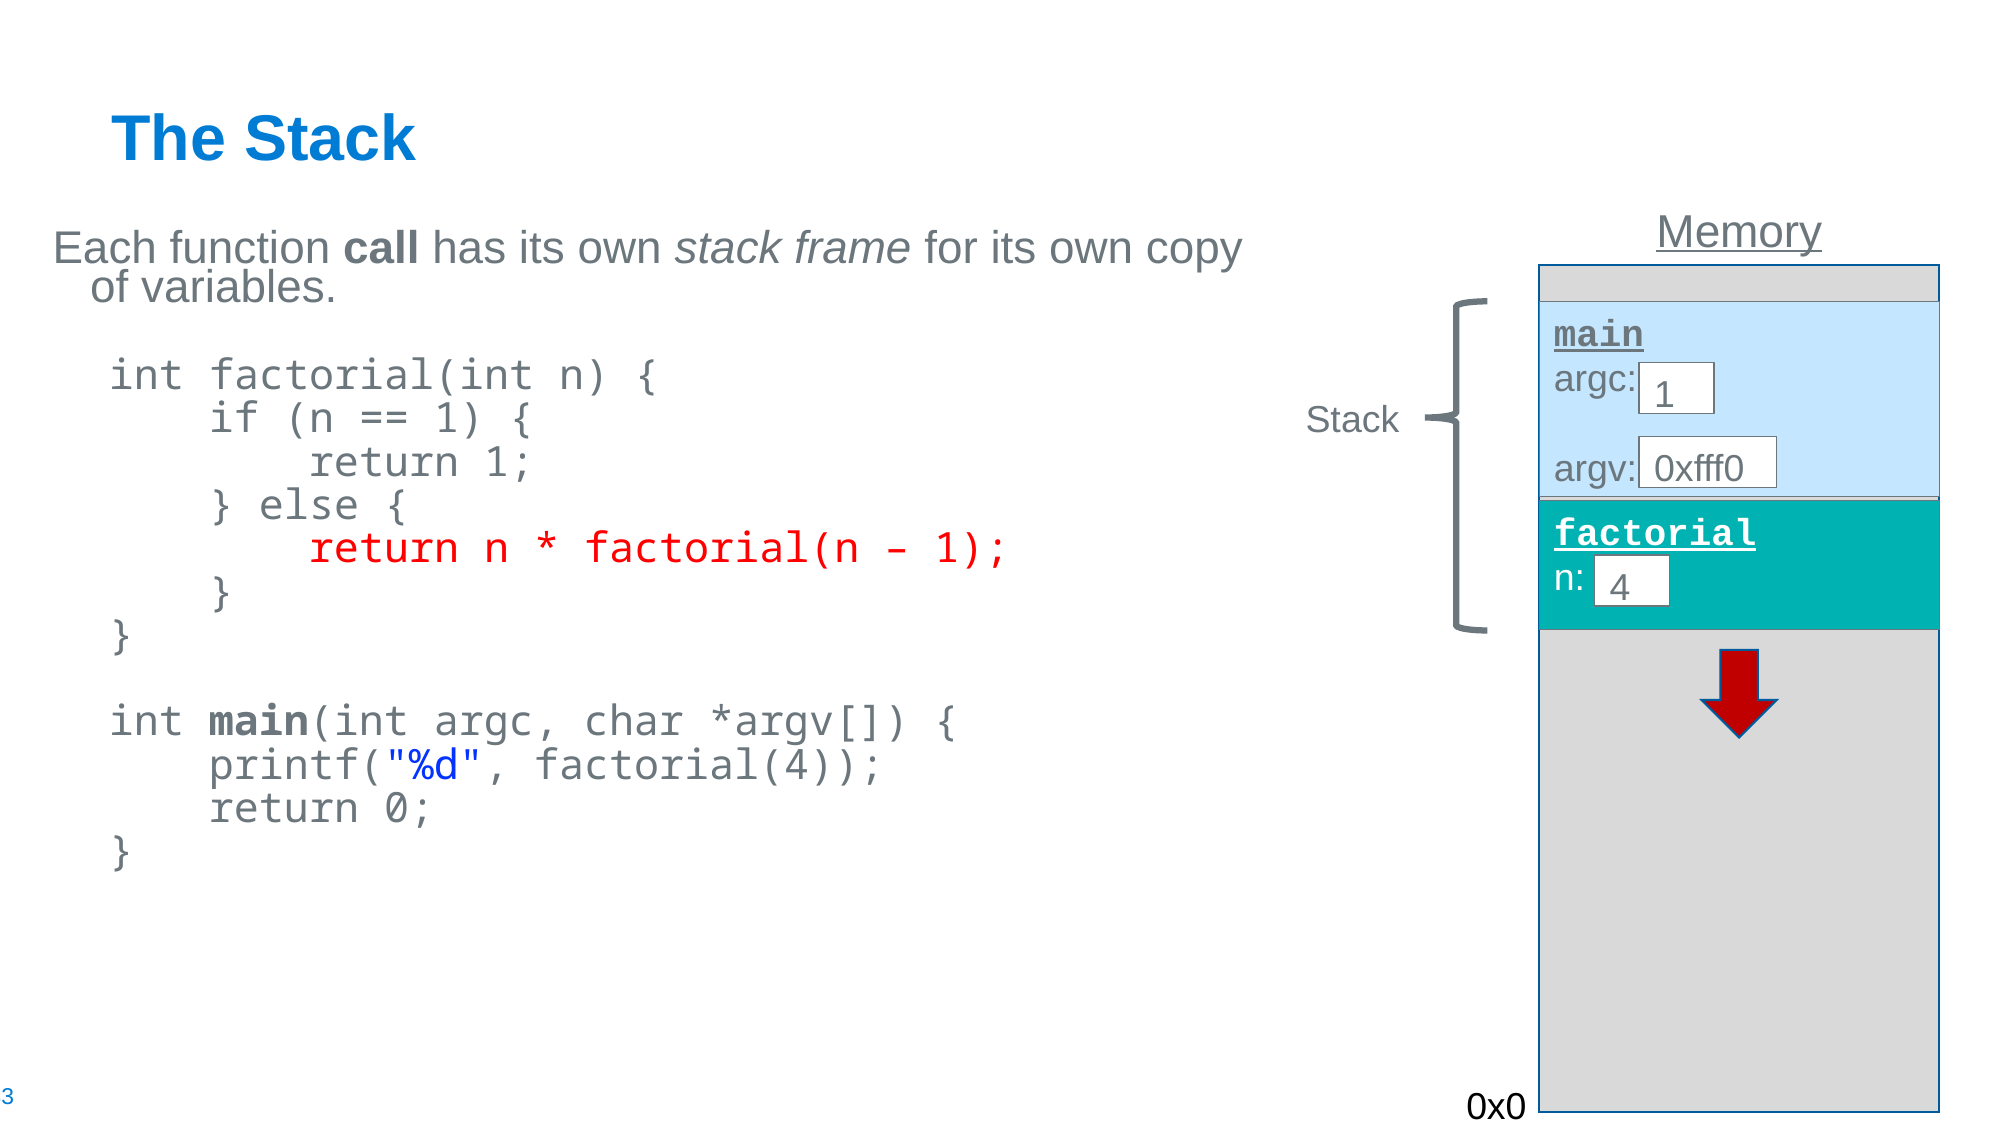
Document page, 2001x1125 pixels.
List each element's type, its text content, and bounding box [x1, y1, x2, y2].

text_box [1699, 648, 1780, 739]
text_box 1 [1639, 362, 1715, 414]
text_box Memory [1639, 199, 1840, 264]
text_box 0x0 [1451, 1074, 1542, 1125]
text_box Stack [1290, 387, 1415, 447]
text_box 4 [1594, 555, 1670, 607]
text_box Each function call has its own stack frame for its own copy of variables. int factorial(int n) { if (n == 1) { return 1; } else { return n * factorial(n – 1); } } int main(int argc, char *argv[]) { printf("%d", factorial(4)); return 0; } [37, 225, 1281, 1075]
text_box [1424, 300, 1488, 632]
text_box factorial n: [1539, 500, 1940, 630]
text_box 0xfff0 [1639, 436, 1777, 488]
title The Stack [96, 64, 1822, 183]
text_box [1538, 264, 1940, 1113]
text_box main argc: argv: [1539, 301, 1940, 497]
